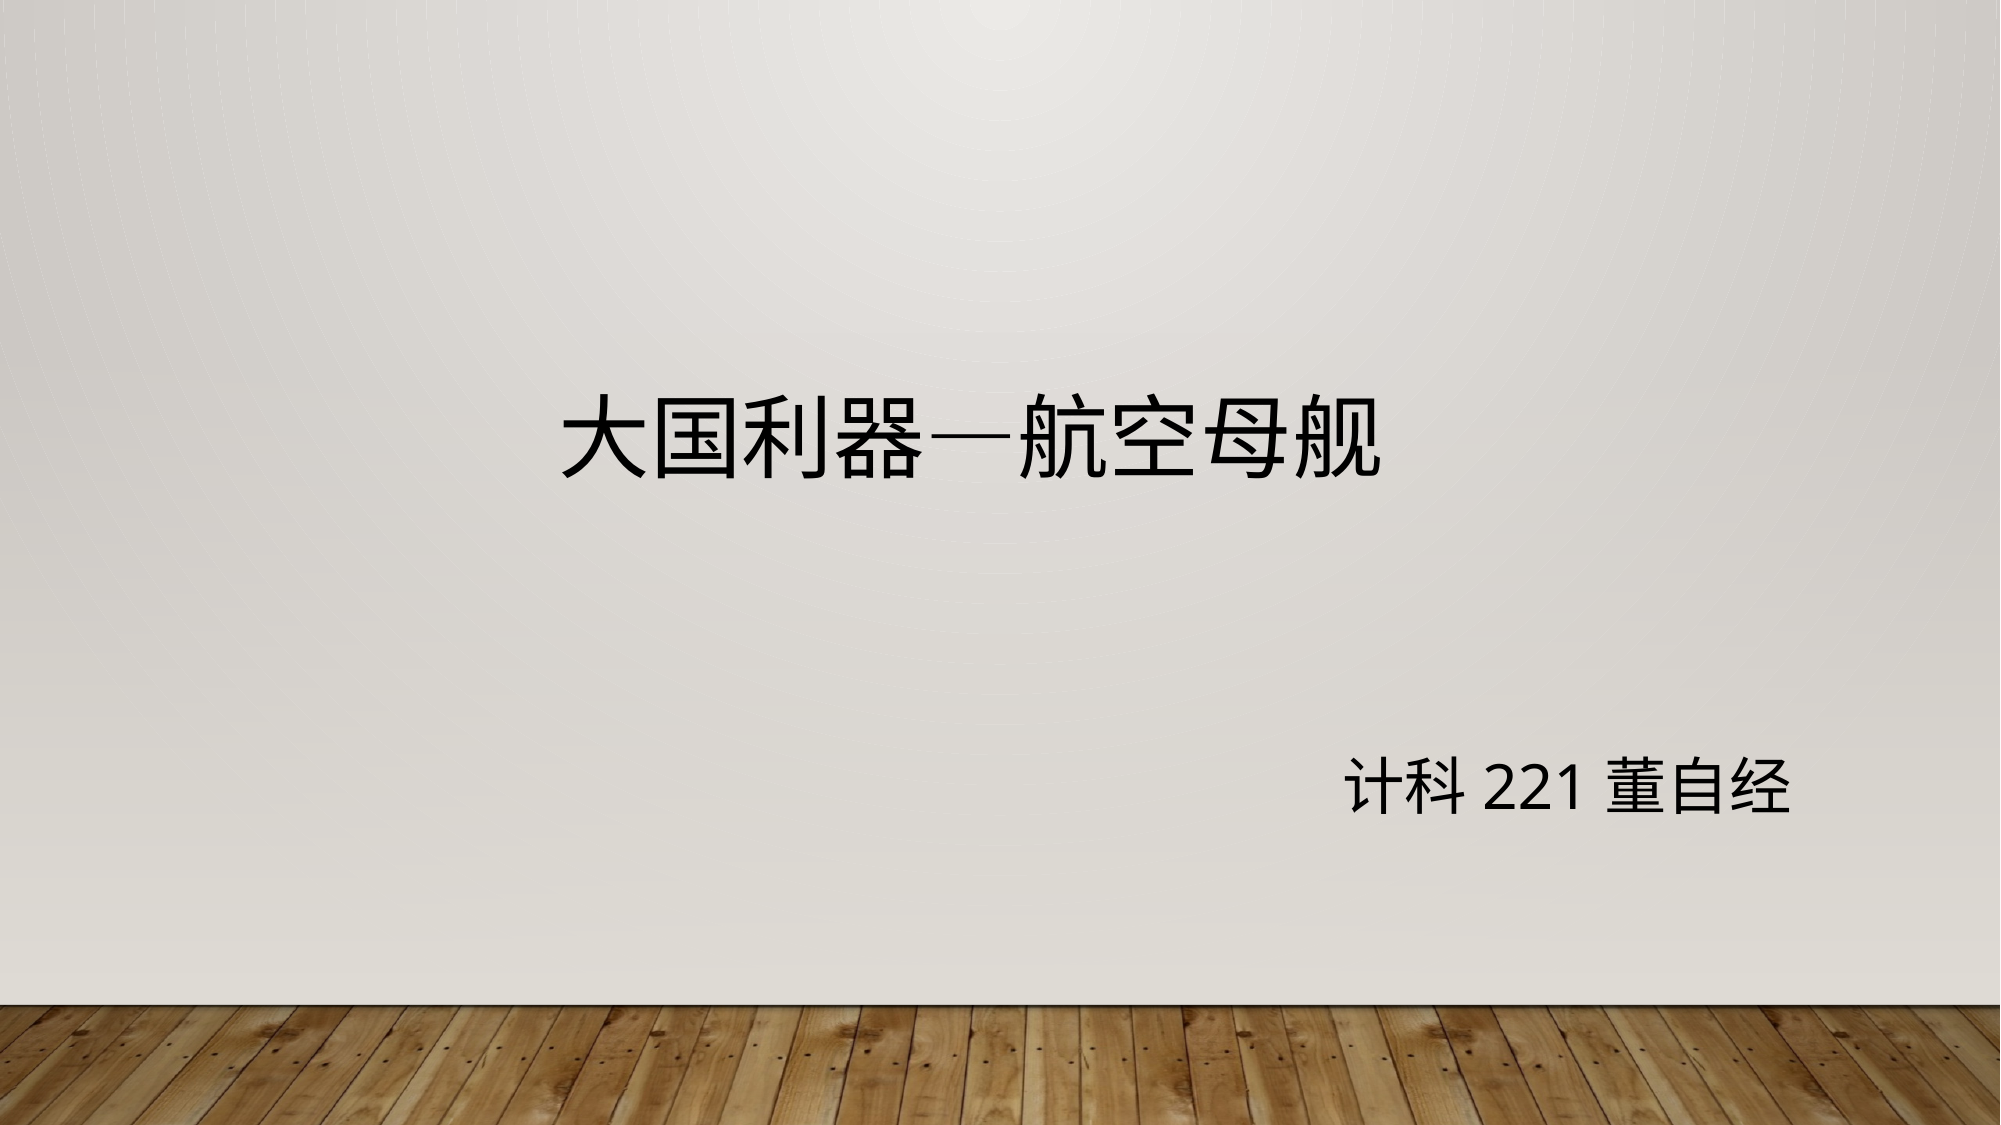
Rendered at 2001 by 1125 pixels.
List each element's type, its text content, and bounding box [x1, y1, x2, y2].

text_box 大国利器—航空母舰 [543, 372, 1457, 498]
picture [0, 1005, 2000, 1125]
text_box 计科221董自经 [1327, 739, 1836, 830]
